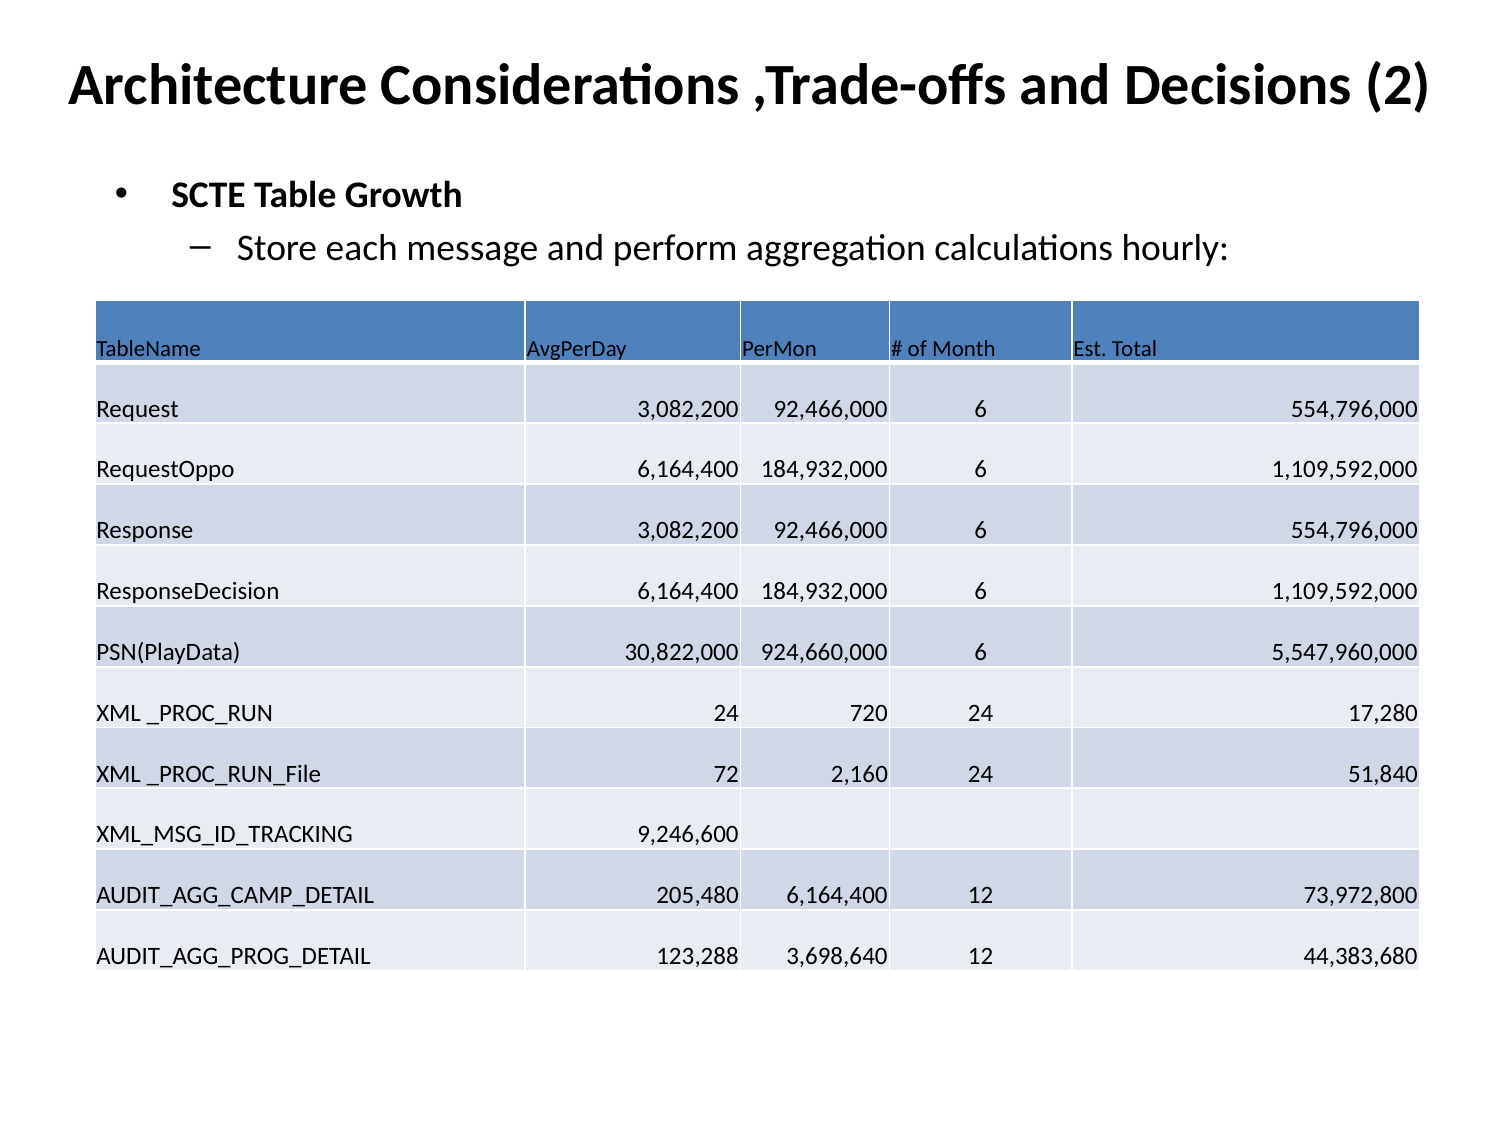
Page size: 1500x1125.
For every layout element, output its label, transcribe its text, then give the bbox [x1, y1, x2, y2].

table_cell [1073, 789, 1419, 848]
table_cell Request [96, 365, 524, 422]
table_cell 6 [890, 365, 1071, 422]
table_cell 1,109,592,000 [1073, 424, 1419, 483]
table_cell 6 [890, 546, 1071, 605]
table_cell 6,164,400 [741, 850, 889, 909]
table_cell 3,082,200 [526, 365, 740, 422]
title Architecture Considerations ,Trade-offs and Decisions (2) [0, 0, 1500, 163]
table_cell 5,547,960,000 [1073, 607, 1419, 666]
table_cell 554,796,000 [1073, 365, 1419, 422]
table_cell [741, 789, 889, 848]
table_cell 30,822,000 [526, 607, 740, 666]
table_cell 44,383,680 [1073, 911, 1419, 970]
table_header AvgPerDay [526, 301, 740, 360]
table_cell 12 [890, 911, 1071, 970]
table_cell 184,932,000 [741, 424, 889, 483]
table_cell Response [96, 485, 524, 544]
table_cell 123,288 [526, 911, 740, 970]
table_cell 924,660,000 [741, 607, 889, 666]
table_cell 6,164,400 [526, 546, 740, 605]
table_cell 2,160 [741, 728, 889, 787]
table_cell 720 [741, 668, 889, 727]
table_cell ResponseDecision [96, 546, 524, 605]
table_cell 6 [890, 424, 1071, 483]
table_header TableName [96, 301, 524, 360]
text_box SCTE Table Growth Store each message and perform aggregation calculations hourly: [99, 162, 1450, 313]
table_cell 3,082,200 [526, 485, 740, 544]
table_cell 6 [890, 607, 1071, 666]
table_cell 24 [890, 668, 1071, 727]
table_cell 24 [526, 668, 740, 727]
table_cell 184,932,000 [741, 546, 889, 605]
table_cell 205,480 [526, 850, 740, 909]
table_cell 6,164,400 [526, 424, 740, 483]
table_cell 72 [526, 728, 740, 787]
table_cell 92,466,000 [741, 485, 889, 544]
table_cell 6 [890, 485, 1071, 544]
table_cell AUDIT_AGG_PROG_DETAIL [96, 911, 524, 970]
table_cell 9,246,600 [526, 789, 740, 848]
table_header PerMon [741, 301, 889, 360]
table_cell 17,280 [1073, 668, 1419, 727]
table_cell 73,972,800 [1073, 850, 1419, 909]
table_cell 51,840 [1073, 728, 1419, 787]
table_cell AUDIT_AGG_CAMP_DETAIL [96, 850, 524, 909]
table_cell [890, 789, 1071, 848]
table_cell 92,466,000 [741, 365, 889, 422]
table_cell XML _PROC_RUN_File [96, 728, 524, 787]
table_cell 12 [890, 850, 1071, 909]
table_cell PSN(PlayData) [96, 607, 524, 666]
table_cell XML _PROC_RUN [96, 668, 524, 727]
table_cell 554,796,000 [1073, 485, 1419, 544]
table_cell XML_MSG_ID_TRACKING [96, 789, 524, 848]
table_cell 24 [890, 728, 1071, 787]
table_cell RequestOppo [96, 424, 524, 483]
table_cell 1,109,592,000 [1073, 546, 1419, 605]
table_cell 3,698,640 [741, 911, 889, 970]
table_header Est. Total [1073, 301, 1419, 360]
table_header # of Month [890, 301, 1071, 360]
